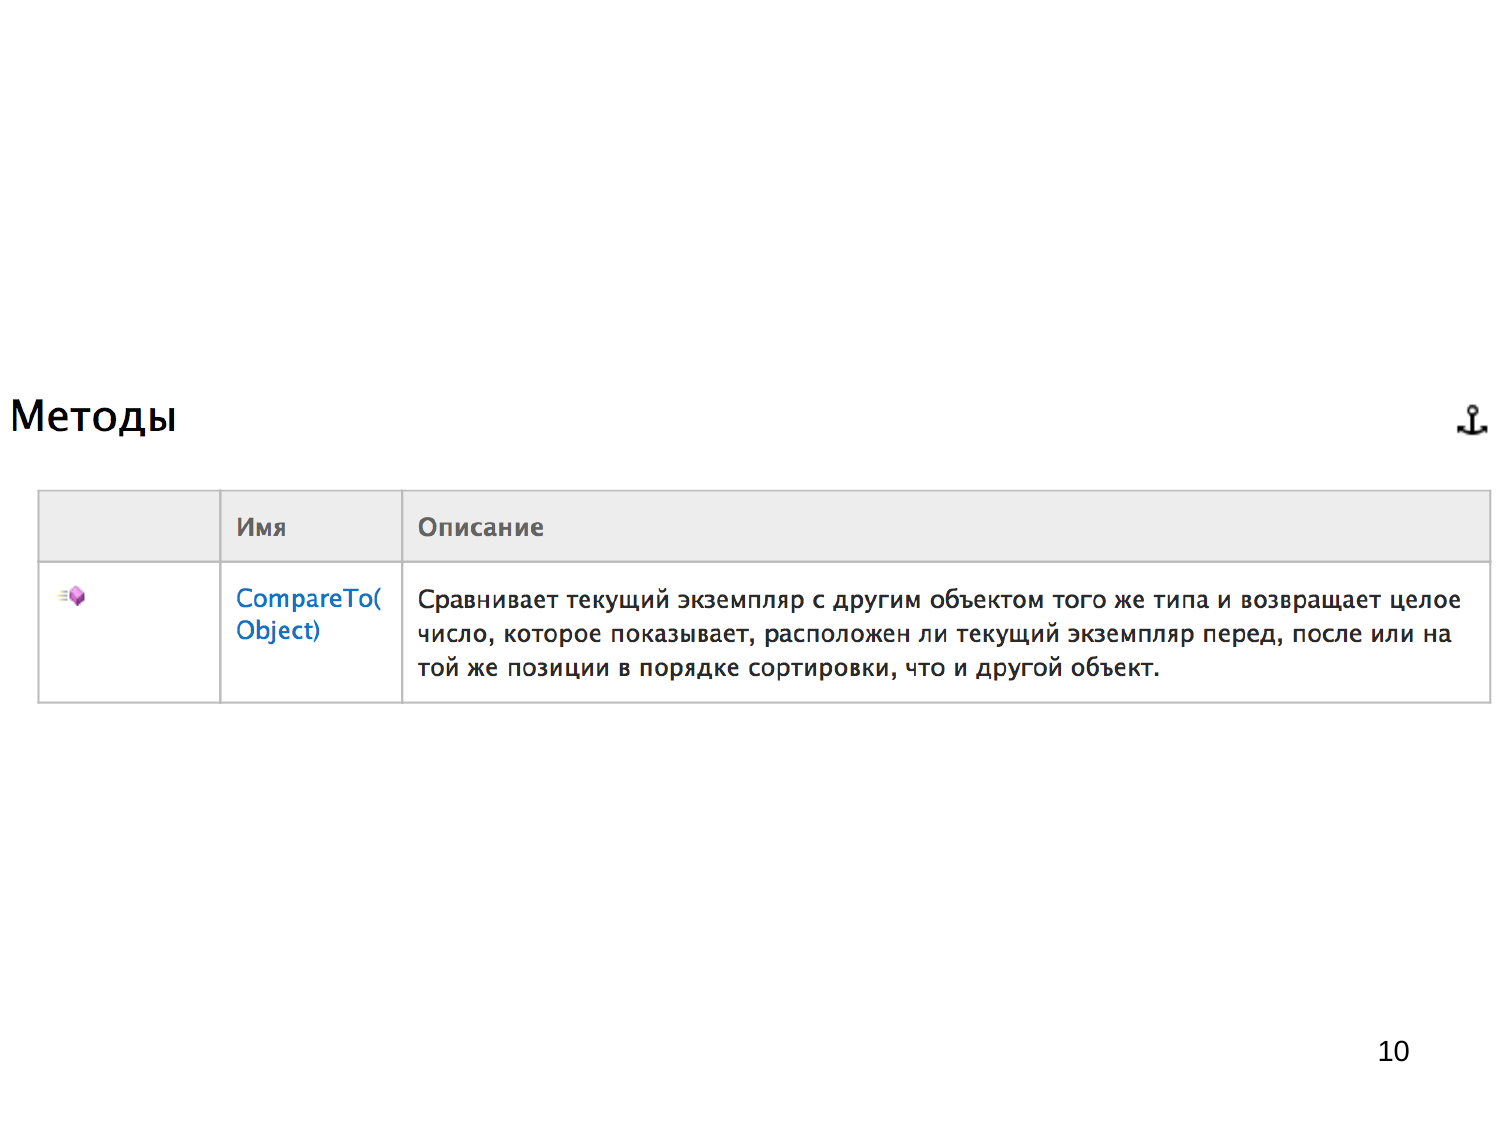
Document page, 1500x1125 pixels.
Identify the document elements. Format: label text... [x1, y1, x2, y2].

picture [0, 381, 1500, 744]
slide_number 10 [1074, 1024, 1426, 1103]
